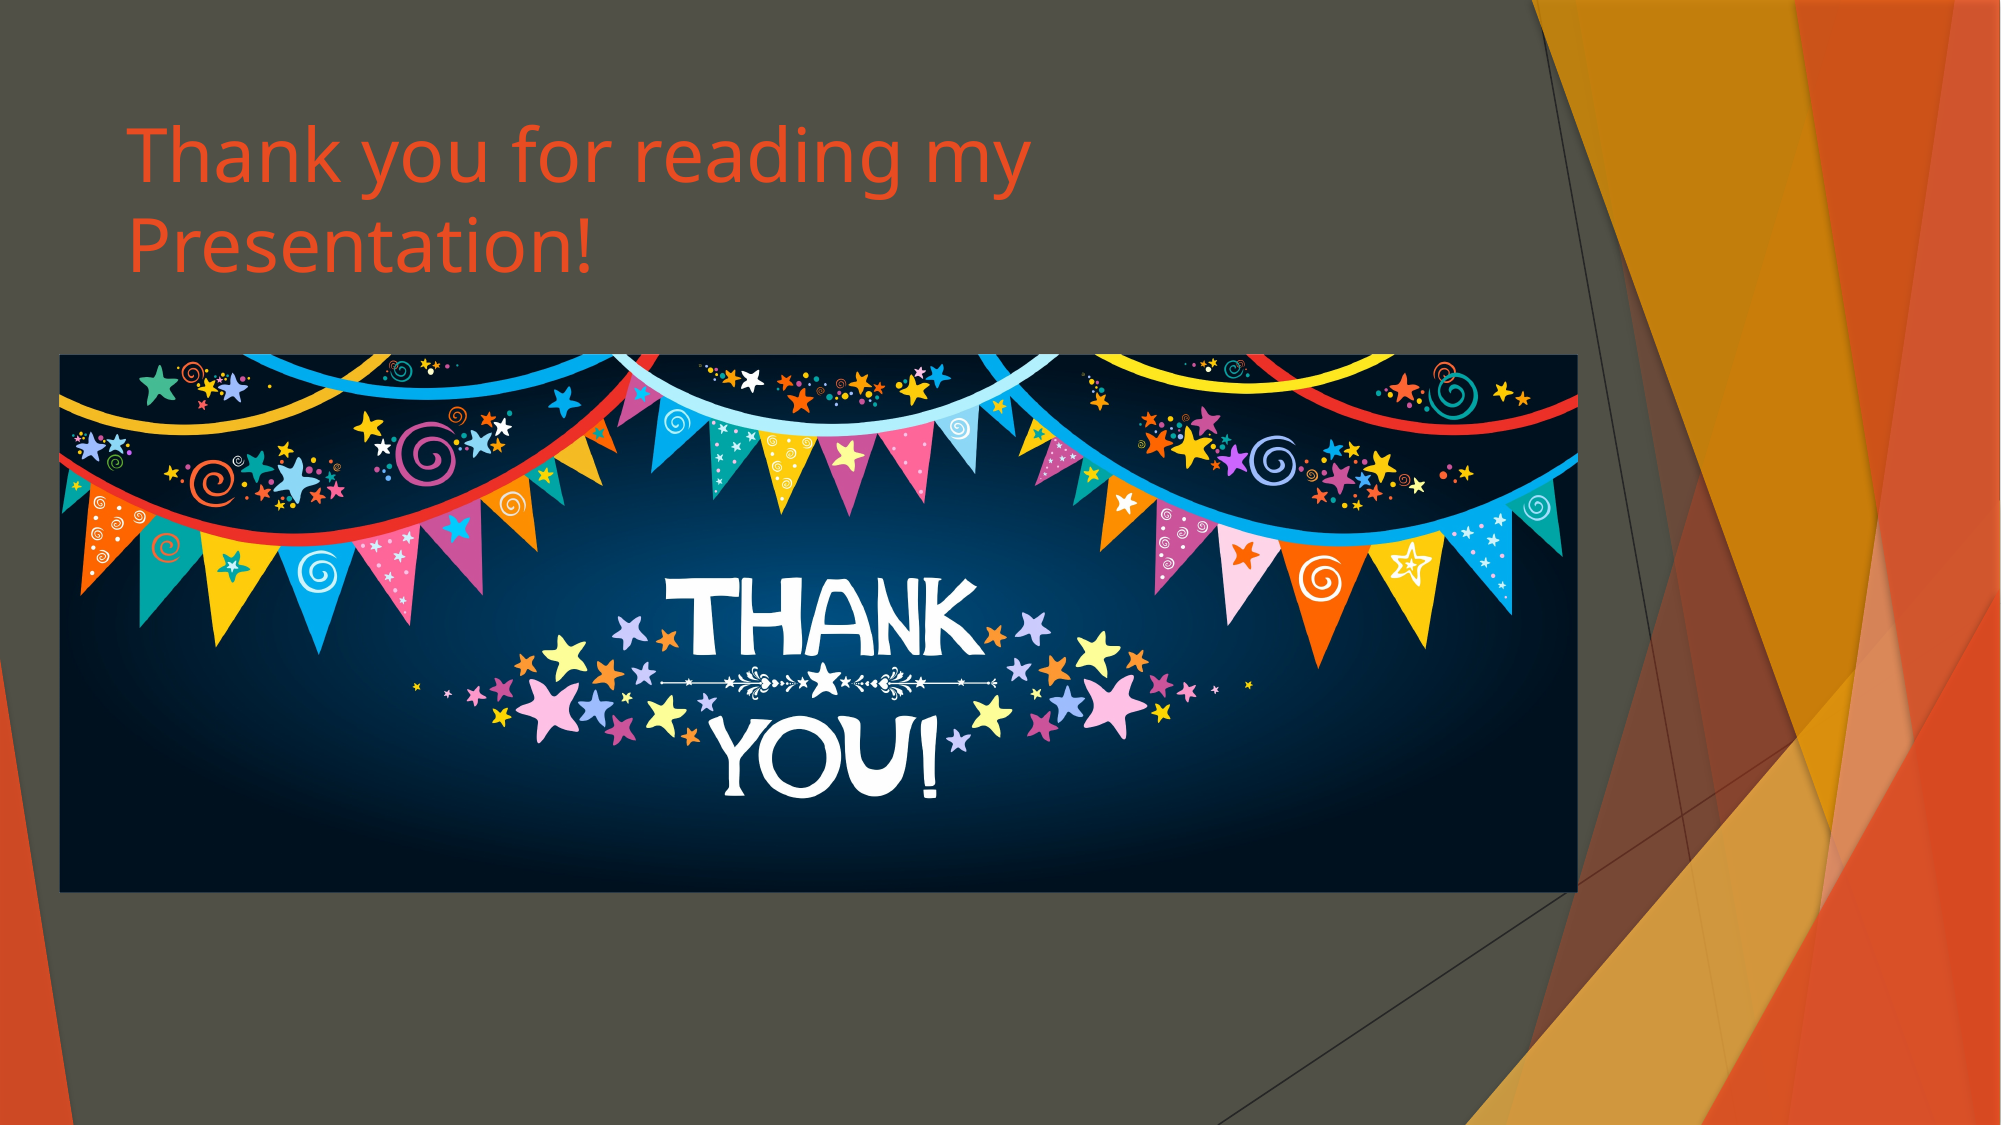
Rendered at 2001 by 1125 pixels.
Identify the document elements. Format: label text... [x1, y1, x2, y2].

title Thank you for reading my Presentation! [111, 99, 1522, 317]
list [59, 353, 1578, 894]
